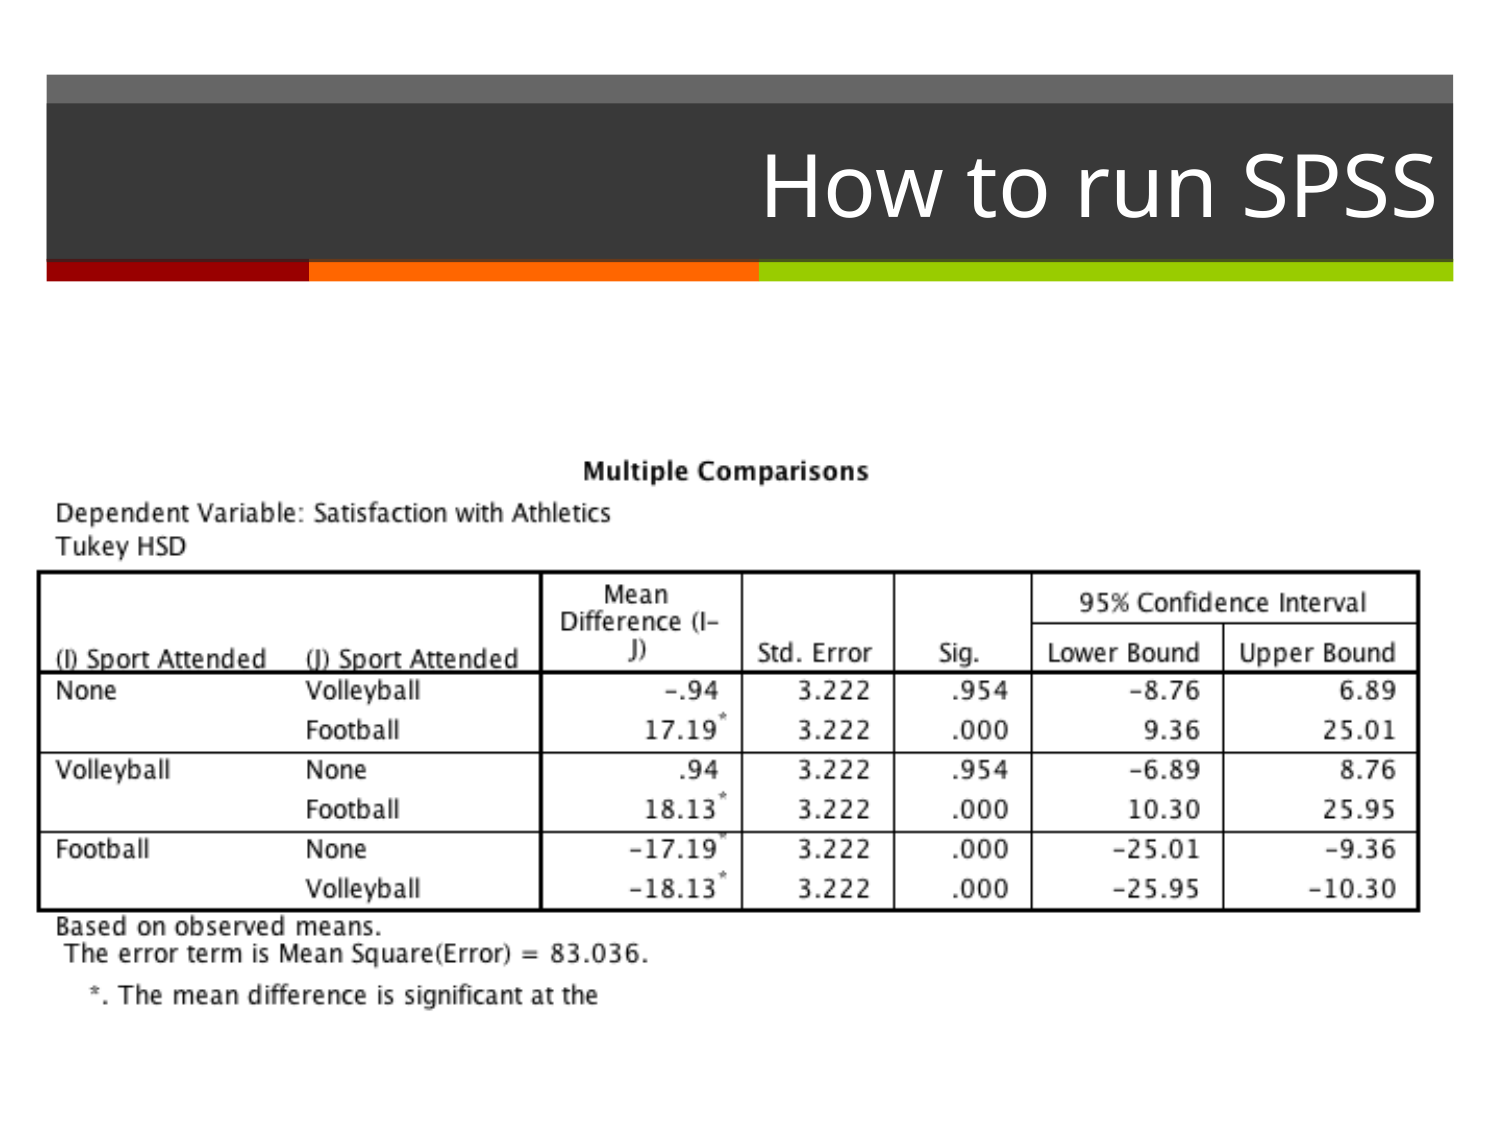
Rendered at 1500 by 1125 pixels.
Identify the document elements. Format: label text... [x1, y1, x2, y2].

title How to run SPSS [46, 103, 1454, 263]
picture [7, 413, 1500, 1034]
